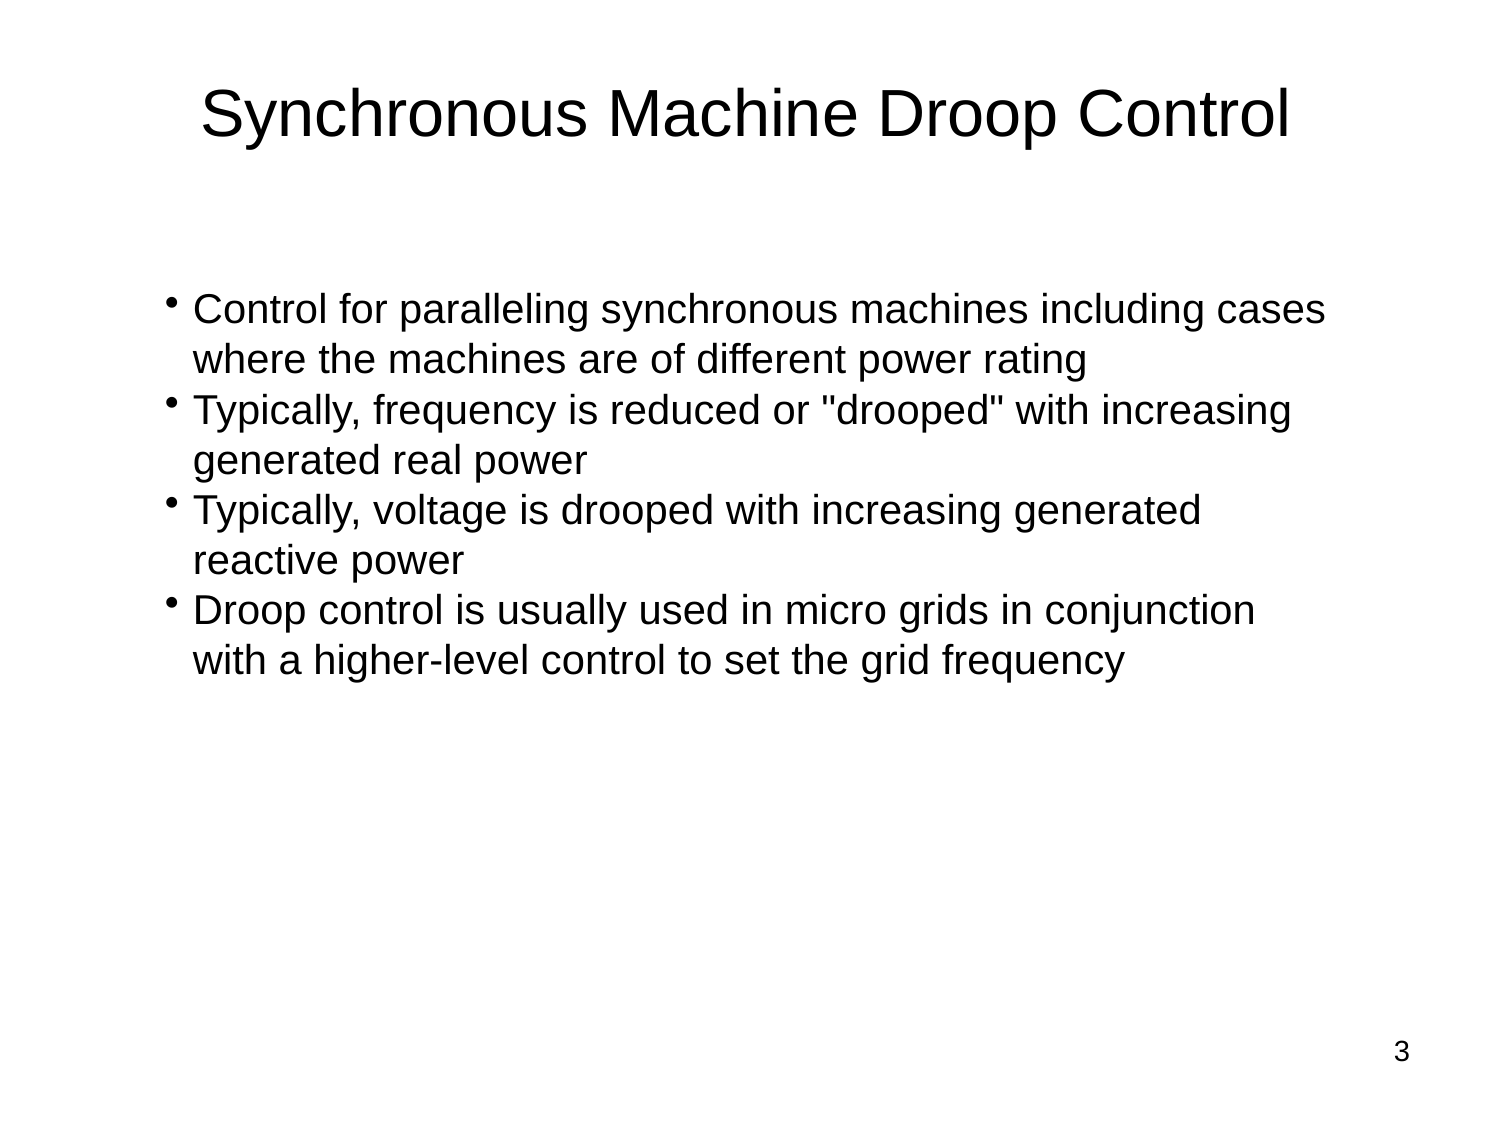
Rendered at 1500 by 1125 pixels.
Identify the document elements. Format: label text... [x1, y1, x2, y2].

text_box Control for paralleling synchronous machines including cases where the machines are of different power rating Typically, frequency is reduced or "drooped" with increasing generated real power Typically, voltage is drooped with increasing generated reactive power Droop control is usually used in micro grids in conjunction with a higher-level control to set the grid frequency [149, 274, 1350, 690]
slide_number 3 [1074, 1024, 1426, 1103]
text_box Synchronous Machine Droop Control [185, 62, 1308, 158]
